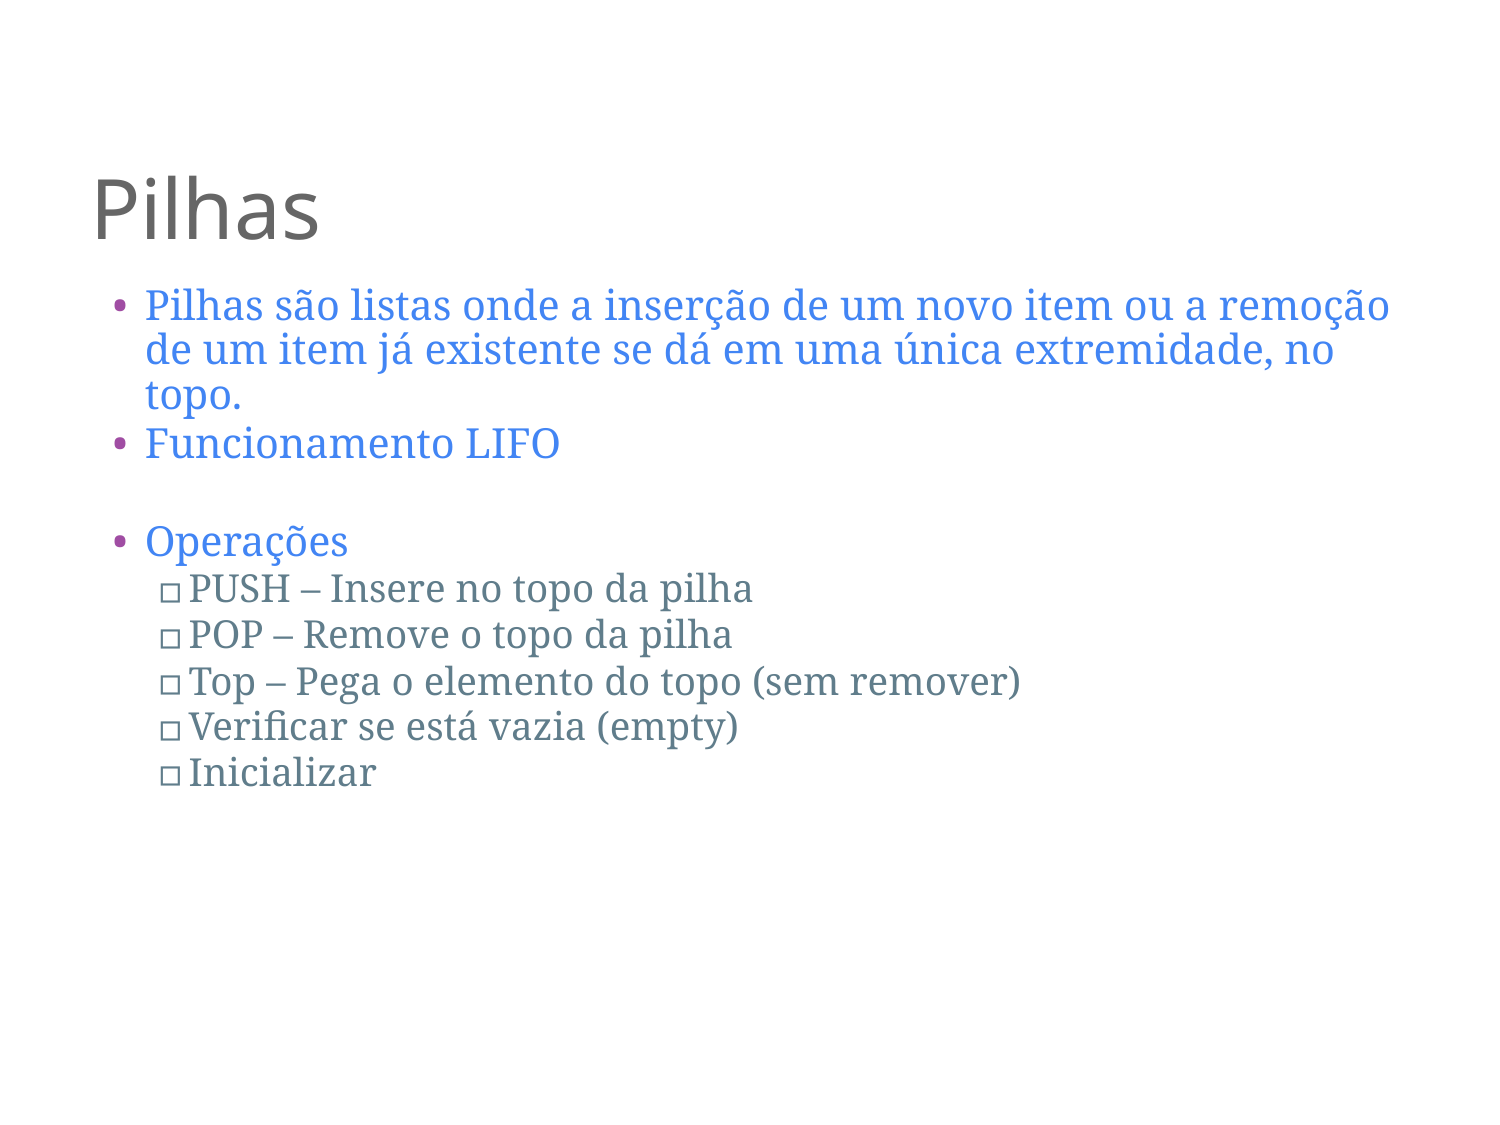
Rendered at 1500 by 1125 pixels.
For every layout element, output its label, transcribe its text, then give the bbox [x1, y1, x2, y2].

title Pilhas [75, 140, 1425, 272]
list Pilhas são listas onde a inserção de um novo item ou a remoção de um item já existente se dá em uma única extremidade, no topo. Funcionamento LIFO Operações PUSH – Insere no topo da pilha POP – Remove o topo da pilha Top – Pega o elemento do topo (sem remover) Verificar se está vazia (empty) Inicializar [75, 276, 1425, 809]
